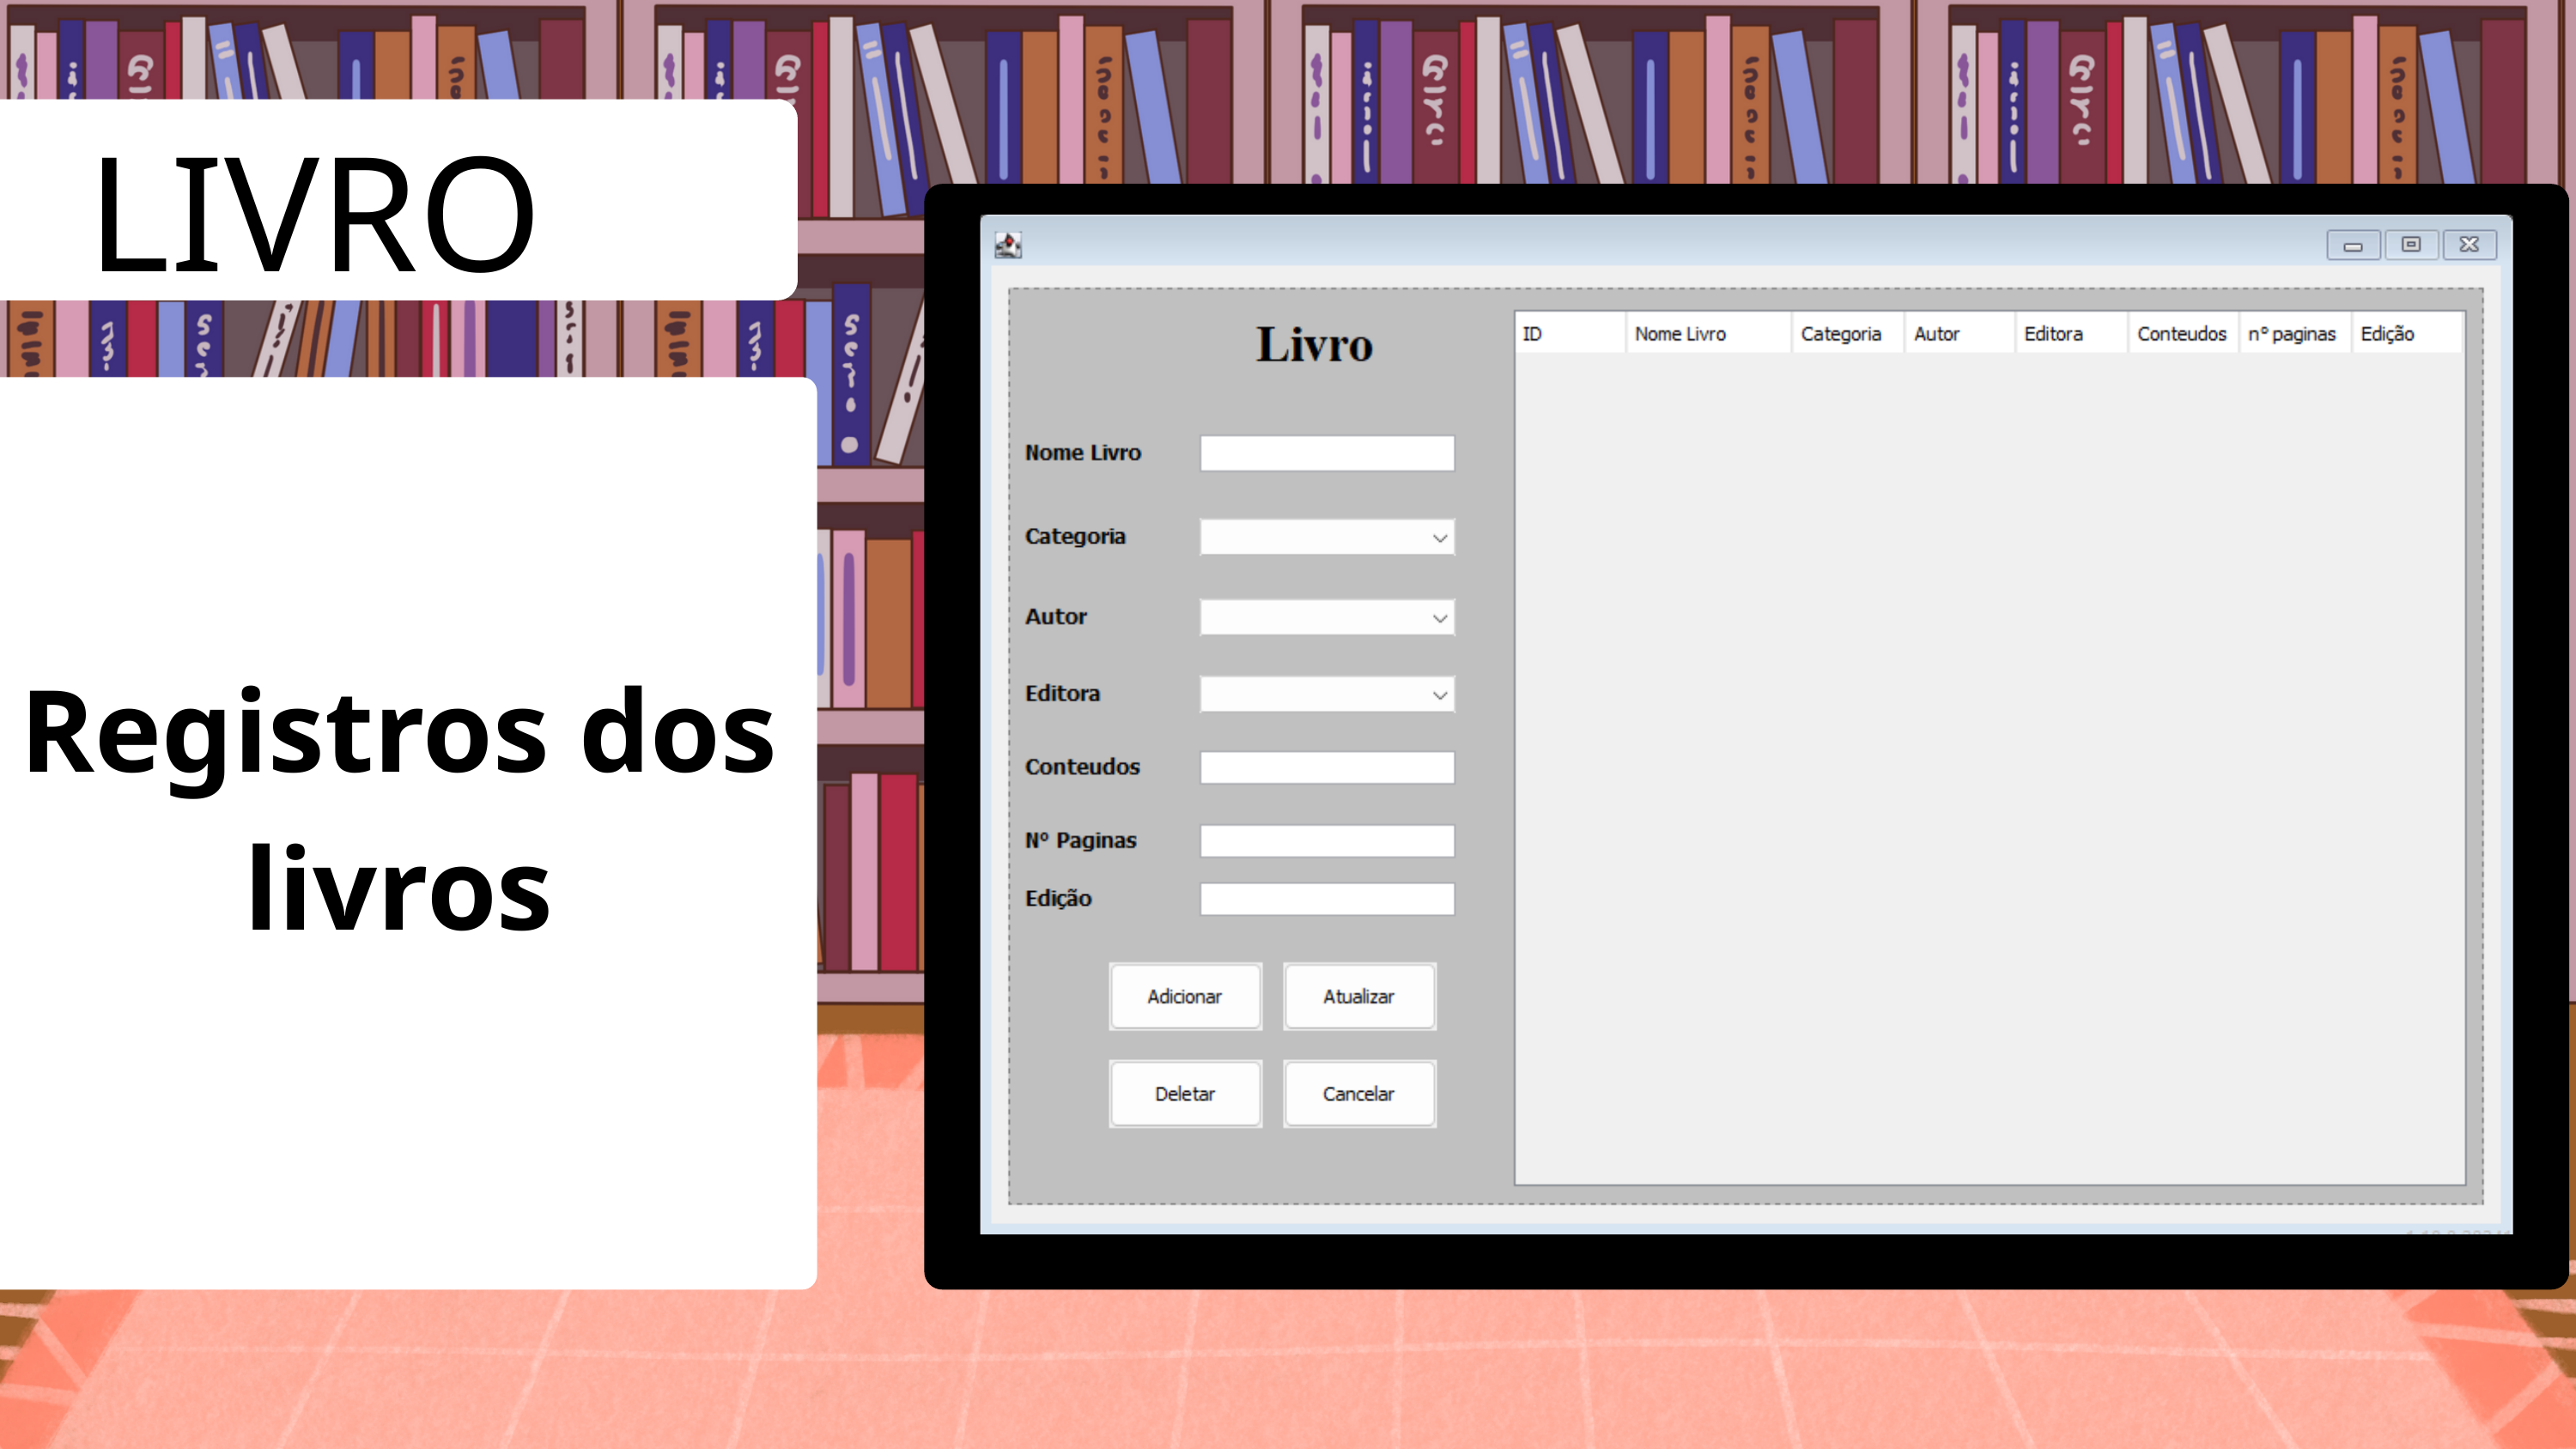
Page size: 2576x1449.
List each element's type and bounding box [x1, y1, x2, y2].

text_box [0, 377, 817, 1290]
text_box [924, 183, 2570, 1290]
text_box [0, 0, 2576, 1449]
text_box [0, 99, 799, 301]
